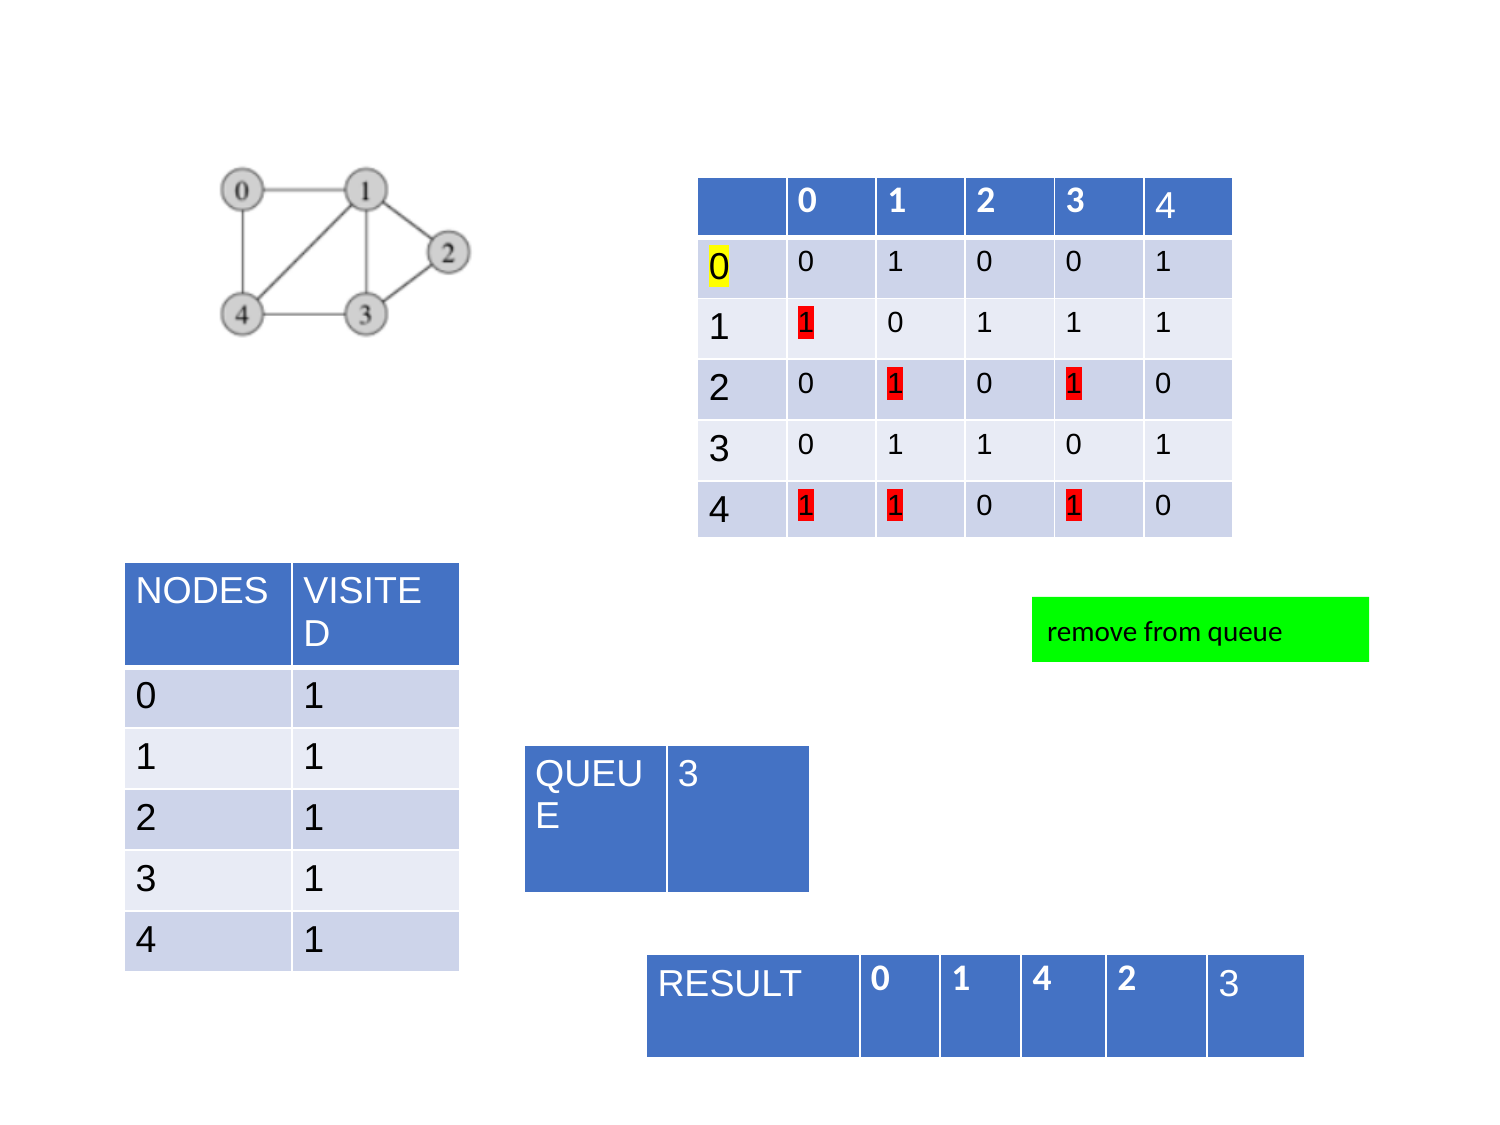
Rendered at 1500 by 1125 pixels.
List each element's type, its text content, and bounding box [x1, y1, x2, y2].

table_header RESULT [647, 955, 859, 1057]
table_header 3 [1208, 955, 1304, 1057]
table_cell 4 [125, 912, 291, 971]
table_cell 0 [698, 240, 786, 298]
table_cell 1 [293, 912, 459, 971]
table_header QUEUE [525, 746, 666, 892]
table_cell 1 [698, 299, 786, 358]
table_cell 0 [788, 240, 875, 298]
table_cell 1 [1145, 421, 1232, 480]
table_header 1 [941, 955, 1020, 1057]
table_cell 0 [966, 482, 1054, 537]
table_header 4 [1022, 955, 1105, 1057]
table_cell 1 [966, 299, 1054, 358]
table_cell 1 [788, 482, 875, 537]
table_header 3 [668, 746, 809, 892]
table_cell 0 [788, 360, 875, 419]
table_cell 0 [1055, 421, 1143, 480]
table_cell 4 [698, 482, 786, 537]
table_cell 1 [877, 482, 964, 537]
table_header 3 [1055, 178, 1143, 235]
table_cell 0 [966, 240, 1054, 298]
table_cell 0 [788, 421, 875, 480]
table_header 2 [1107, 955, 1206, 1057]
table_cell 1 [788, 299, 875, 358]
table_cell 1 [293, 729, 459, 788]
table_cell 1 [1055, 299, 1143, 358]
table_cell 1 [125, 729, 291, 788]
table_header [698, 178, 786, 235]
table_cell 0 [966, 360, 1054, 419]
table_cell 1 [293, 670, 459, 727]
table_cell 1 [877, 360, 964, 419]
table_header VISITED [293, 563, 459, 665]
table_cell 0 [1145, 360, 1232, 419]
table_cell 3 [698, 421, 786, 480]
table_cell 1 [1055, 482, 1143, 537]
picture [202, 140, 487, 360]
table_header 0 [861, 955, 939, 1057]
table_header 0 [788, 178, 875, 235]
table_header 2 [966, 178, 1054, 235]
table_cell 1 [293, 851, 459, 910]
table_cell 1 [1145, 240, 1232, 298]
table_header NODES [125, 563, 291, 665]
table_cell 1 [877, 421, 964, 480]
table_cell 0 [1145, 482, 1232, 537]
table_cell 1 [1055, 360, 1143, 419]
table_cell 0 [877, 299, 964, 358]
table_cell 1 [966, 421, 1054, 480]
table_cell 1 [1145, 299, 1232, 358]
table_cell 2 [698, 360, 786, 419]
table_cell 3 [125, 851, 291, 910]
table_header 1 [877, 178, 964, 235]
table_cell 1 [877, 240, 964, 298]
table_header 4 [1145, 178, 1232, 235]
text_box remove from queue [1032, 596, 1370, 662]
table_cell 2 [125, 790, 291, 849]
table_cell 0 [1055, 240, 1143, 298]
table_cell 0 [125, 670, 291, 727]
table_cell 1 [293, 790, 459, 849]
